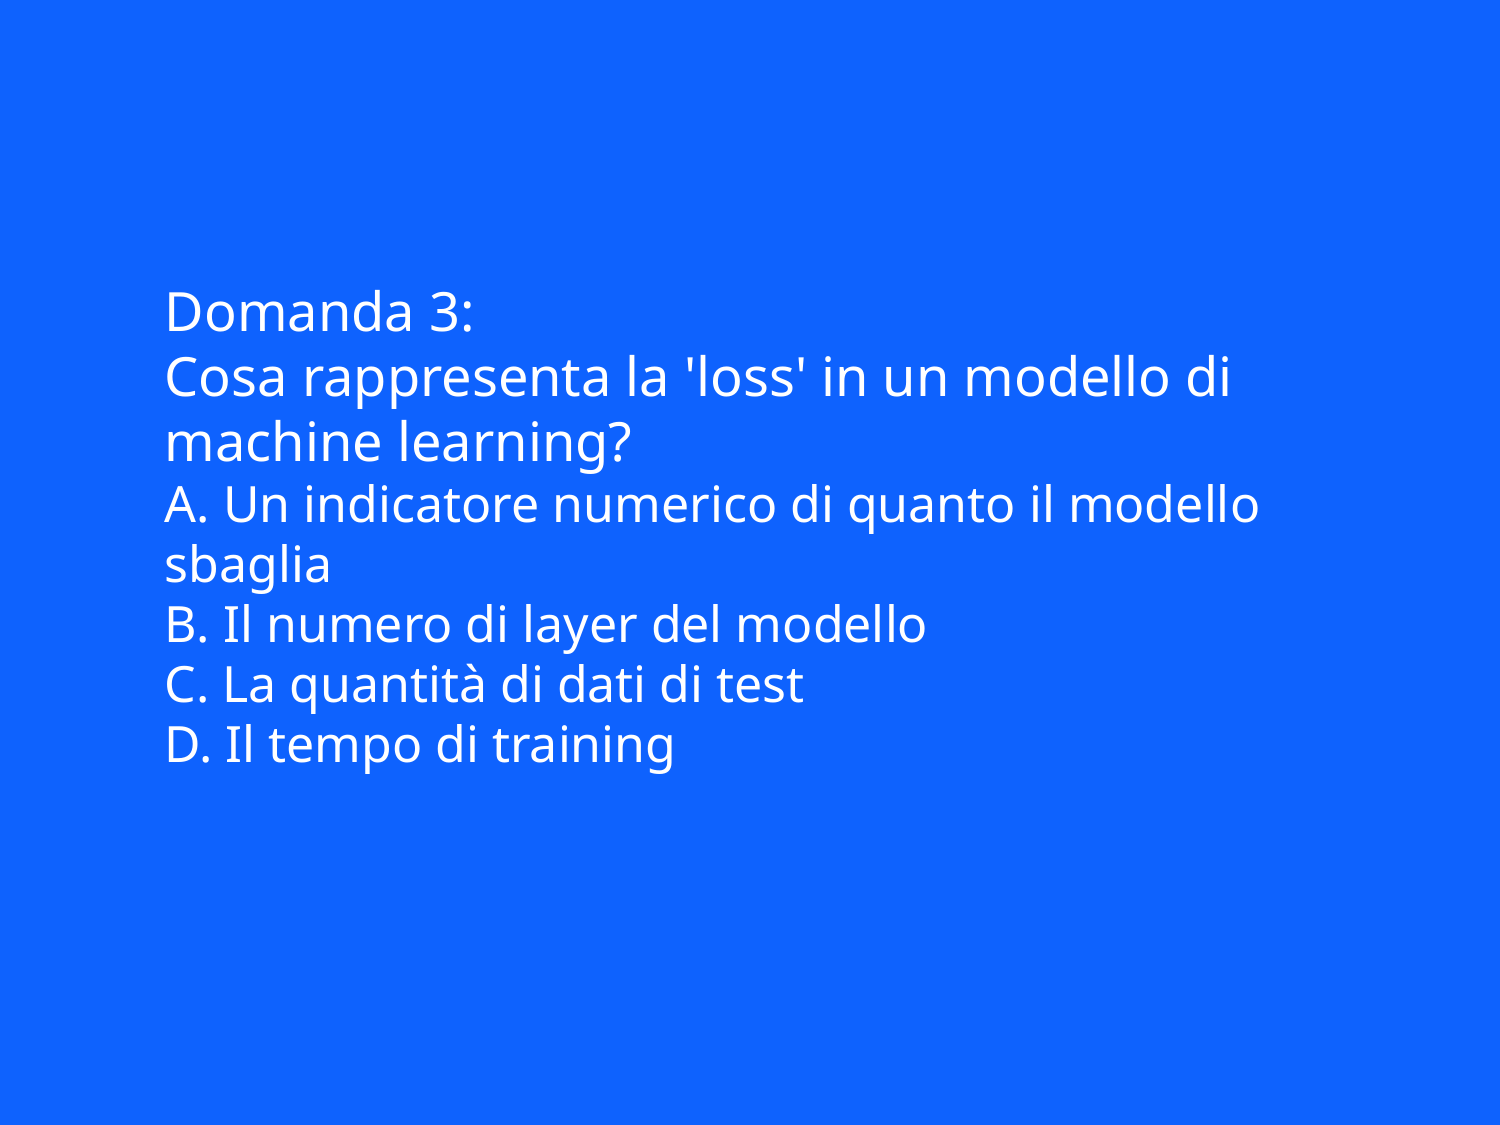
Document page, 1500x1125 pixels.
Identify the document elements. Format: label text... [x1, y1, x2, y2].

text_box Domanda 3: Cosa rappresenta la 'loss' in un modello di machine learning? A. Un indicatore numerico di quanto il modello sbaglia B. Il numero di layer del modello C. La quantità di dati di test D. Il tempo di training [149, 224, 1350, 780]
